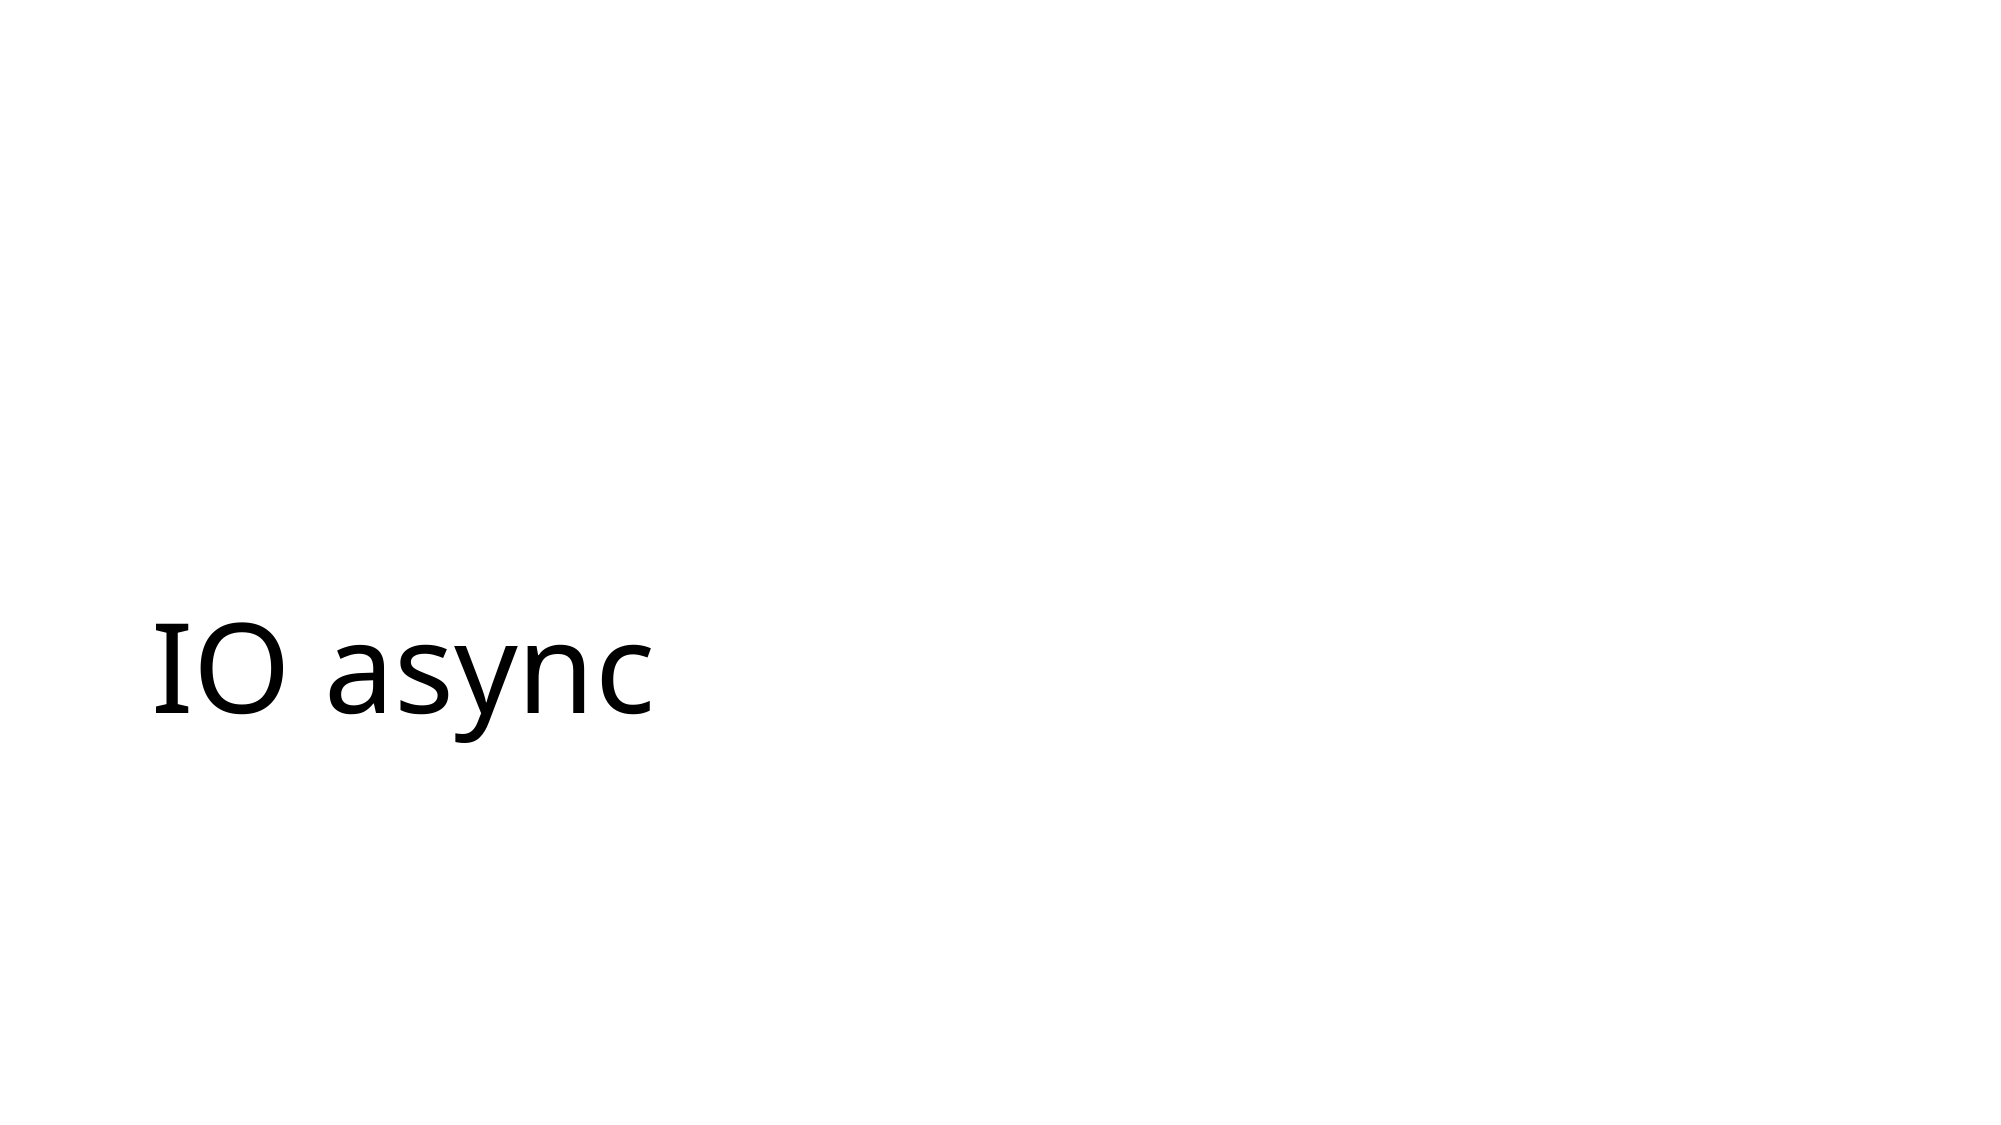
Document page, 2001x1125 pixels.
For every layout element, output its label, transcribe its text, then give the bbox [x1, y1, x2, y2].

title IO async [136, 280, 1862, 749]
